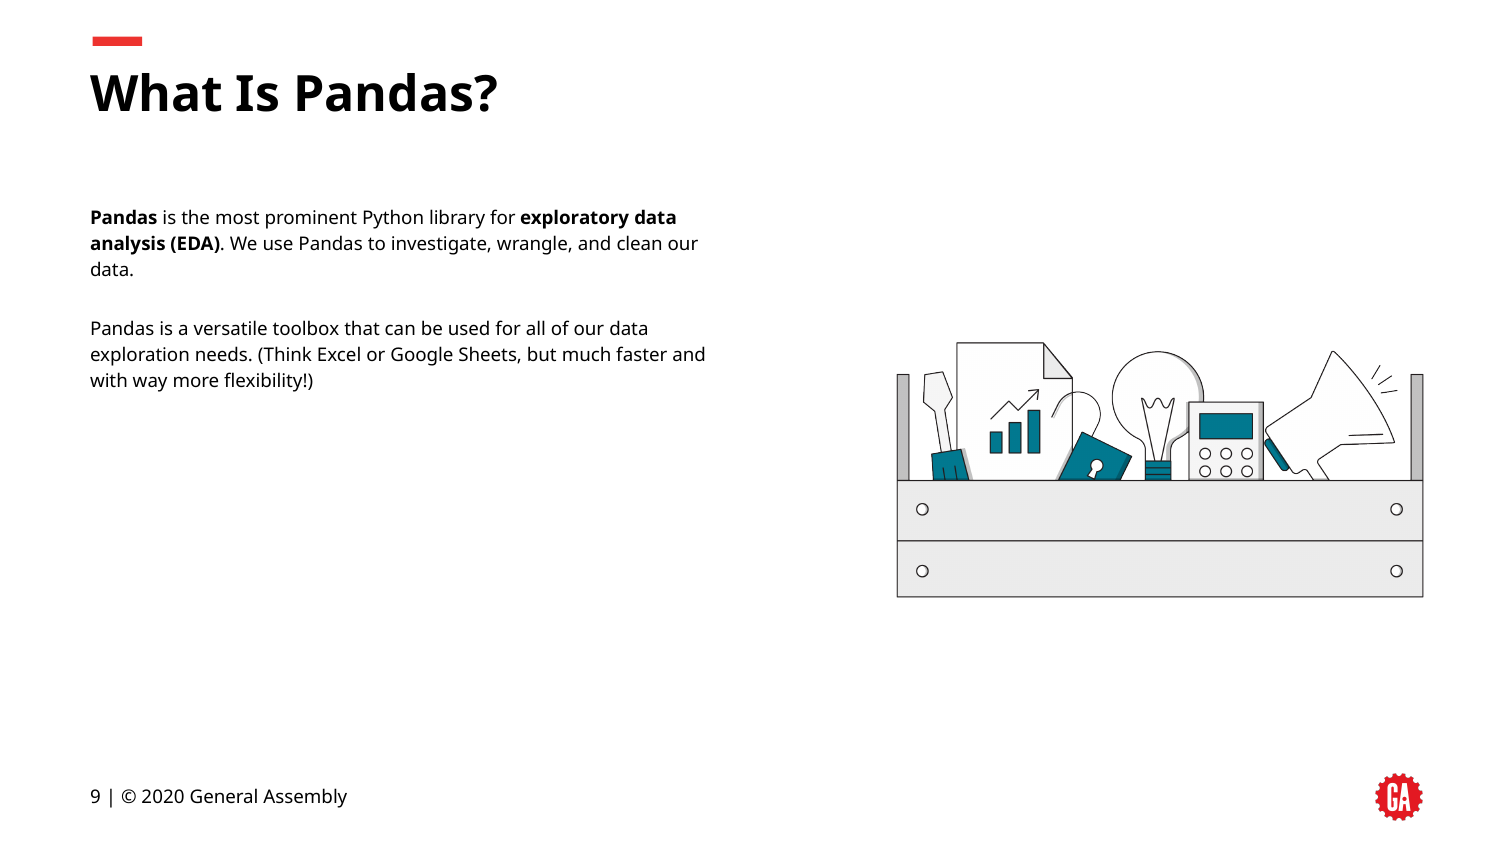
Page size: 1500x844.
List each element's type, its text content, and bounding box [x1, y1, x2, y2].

title What Is Pandas? [75, 46, 1473, 140]
list Pandas is the most prominent Python library for exploratory data analysis (EDA). We use Pandas to investigate, wrangle, and clean our data. Pandas is a versatile toolbox that can be used for all of our data exploration needs. (Think Excel or Google Sheets, but much faster and with way more flexibility!) [75, 187, 750, 670]
picture [894, 169, 1426, 701]
slide_number ‹#› | © 2020 General Assembly [75, 764, 465, 830]
picture [1373, 771, 1425, 823]
